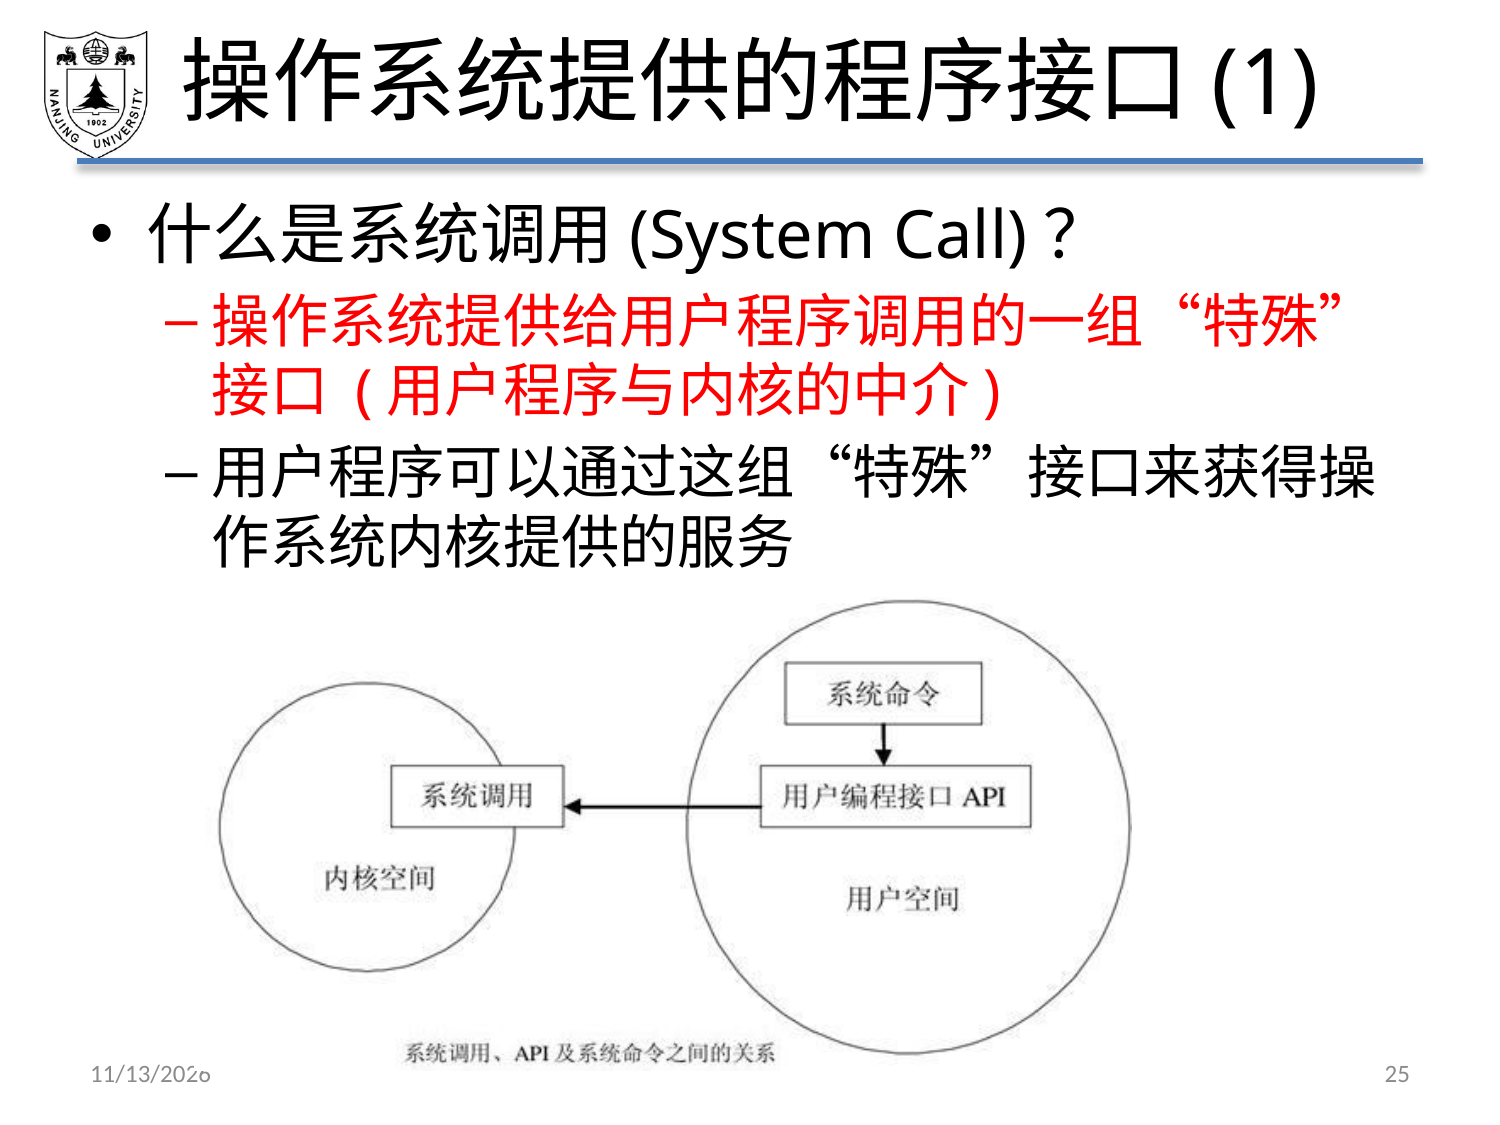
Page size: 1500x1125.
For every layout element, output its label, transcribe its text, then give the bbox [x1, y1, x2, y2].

title 操作系统提供的程序接口(1) [75, 0, 1425, 161]
picture [194, 597, 1132, 1071]
list 什么是系统调用(System Call)？ 操作系统提供给用户程序调用的一组“特殊”接口 (用户程序与内核的中介) 用户程序可以通过这组“特殊”接口来获得操作系统内核提供的服务 [75, 184, 1425, 1005]
picture [41, 30, 75, 161]
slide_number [75, 1042, 425, 1103]
slide_number 25 [1074, 1042, 1425, 1103]
